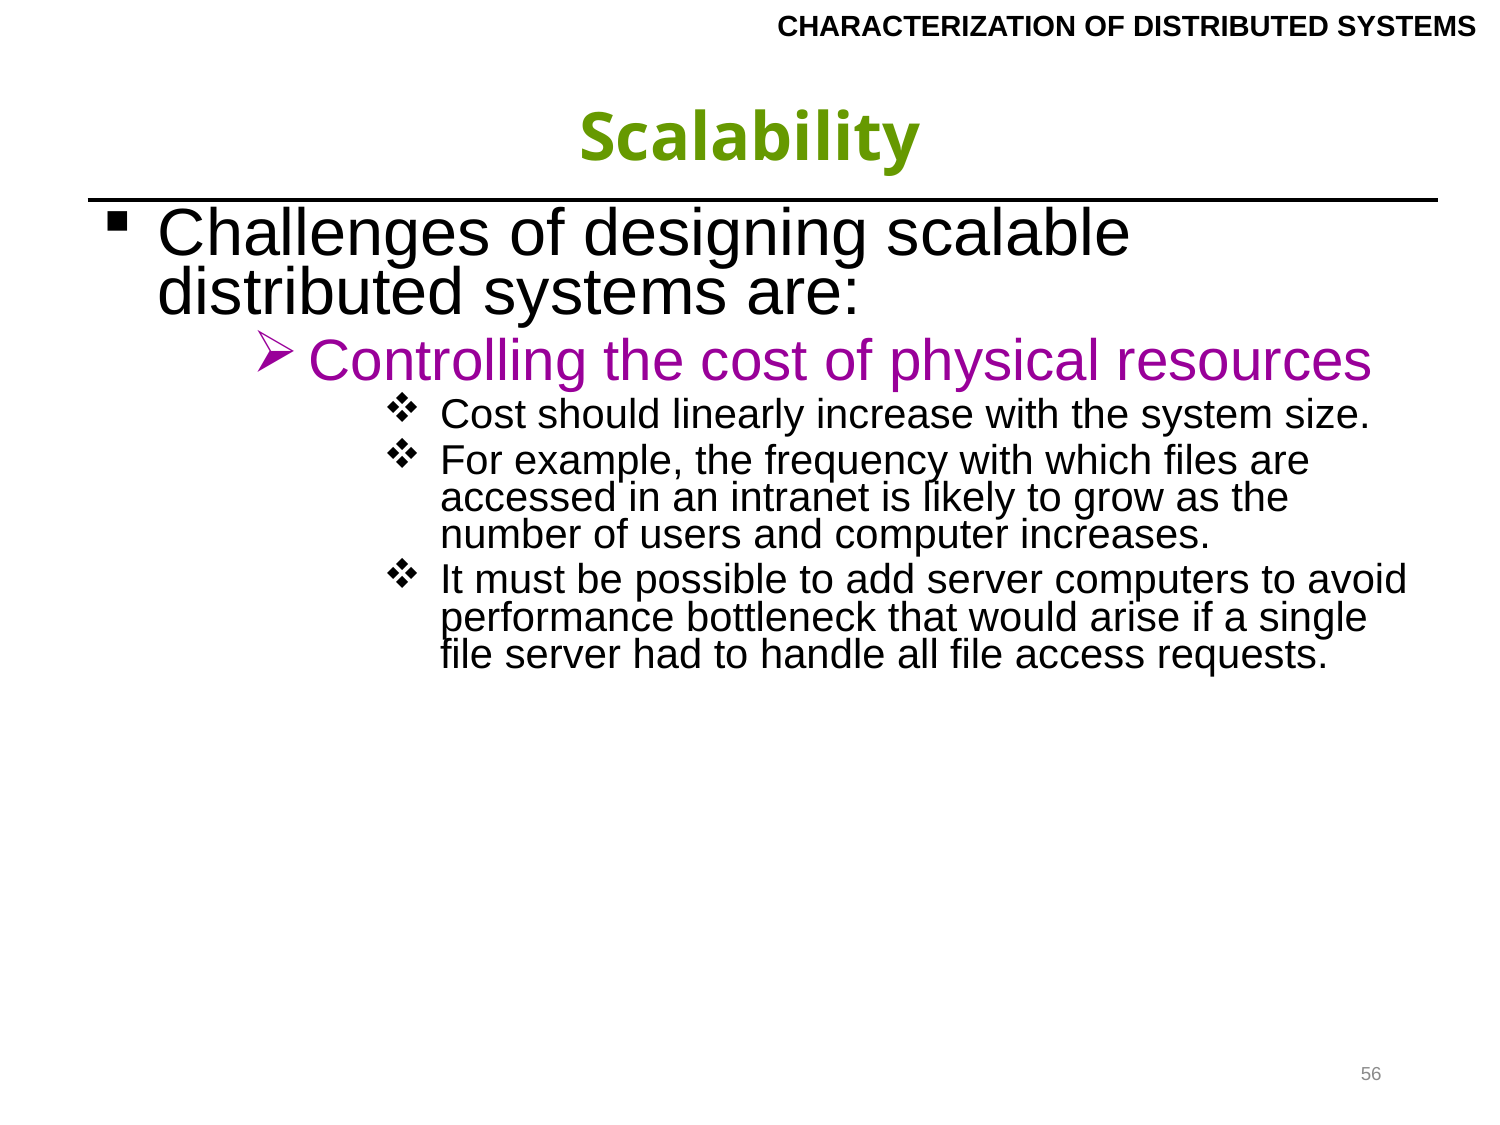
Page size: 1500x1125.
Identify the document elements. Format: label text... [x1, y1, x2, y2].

text_box CHARACTERIZATION OF DISTRIBUTED SYSTEMS [762, 0, 1492, 50]
title Scalability [75, 37, 1425, 241]
table_header Challenges of designing scalable distributed systems are: Controlling the cost of physical resources Cost should linearly increase with the system size. For example, the frequency with which files are accessed in an intranet is likely to grow as the number of users and computer increases. It must be possible to add server computers to avoid performance bottleneck that would arise if a single file server had to handle all file access requests. [88, 202, 1438, 716]
slide_number 56 [1059, 1042, 1397, 1103]
